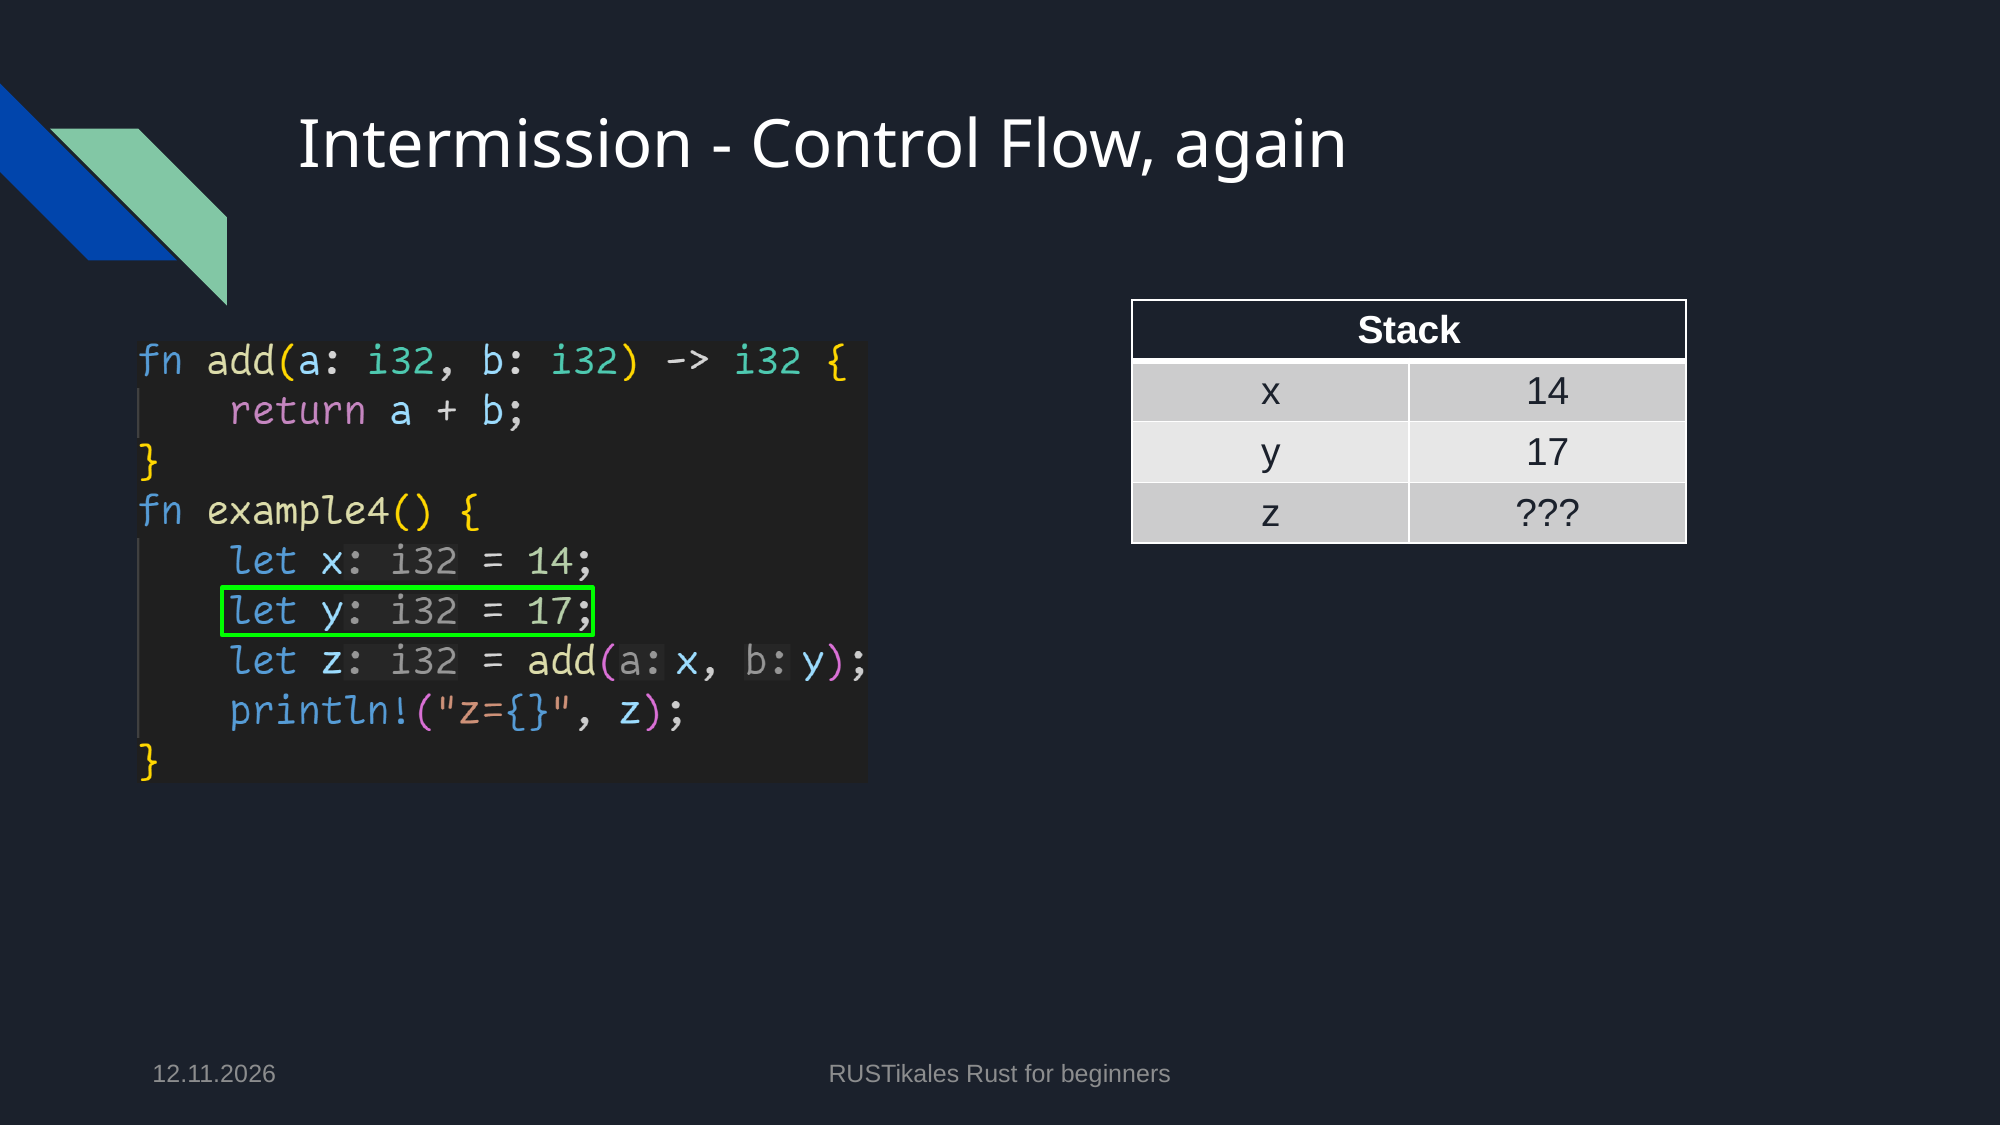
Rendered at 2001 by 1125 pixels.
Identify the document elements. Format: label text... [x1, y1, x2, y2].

table_cell 17 [1410, 422, 1685, 482]
table_header Stack [1133, 301, 1685, 358]
table_cell y [1133, 422, 1408, 482]
table_cell 14 [1410, 364, 1685, 421]
title Intermission - Control Flow, again [283, 86, 1824, 287]
table_cell z [1133, 483, 1408, 542]
picture [137, 341, 868, 784]
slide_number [137, 1042, 588, 1103]
table_cell ??? [1410, 483, 1685, 542]
footer RUSTikales Rust for beginners [662, 1042, 1338, 1103]
table_cell x [1133, 364, 1408, 421]
